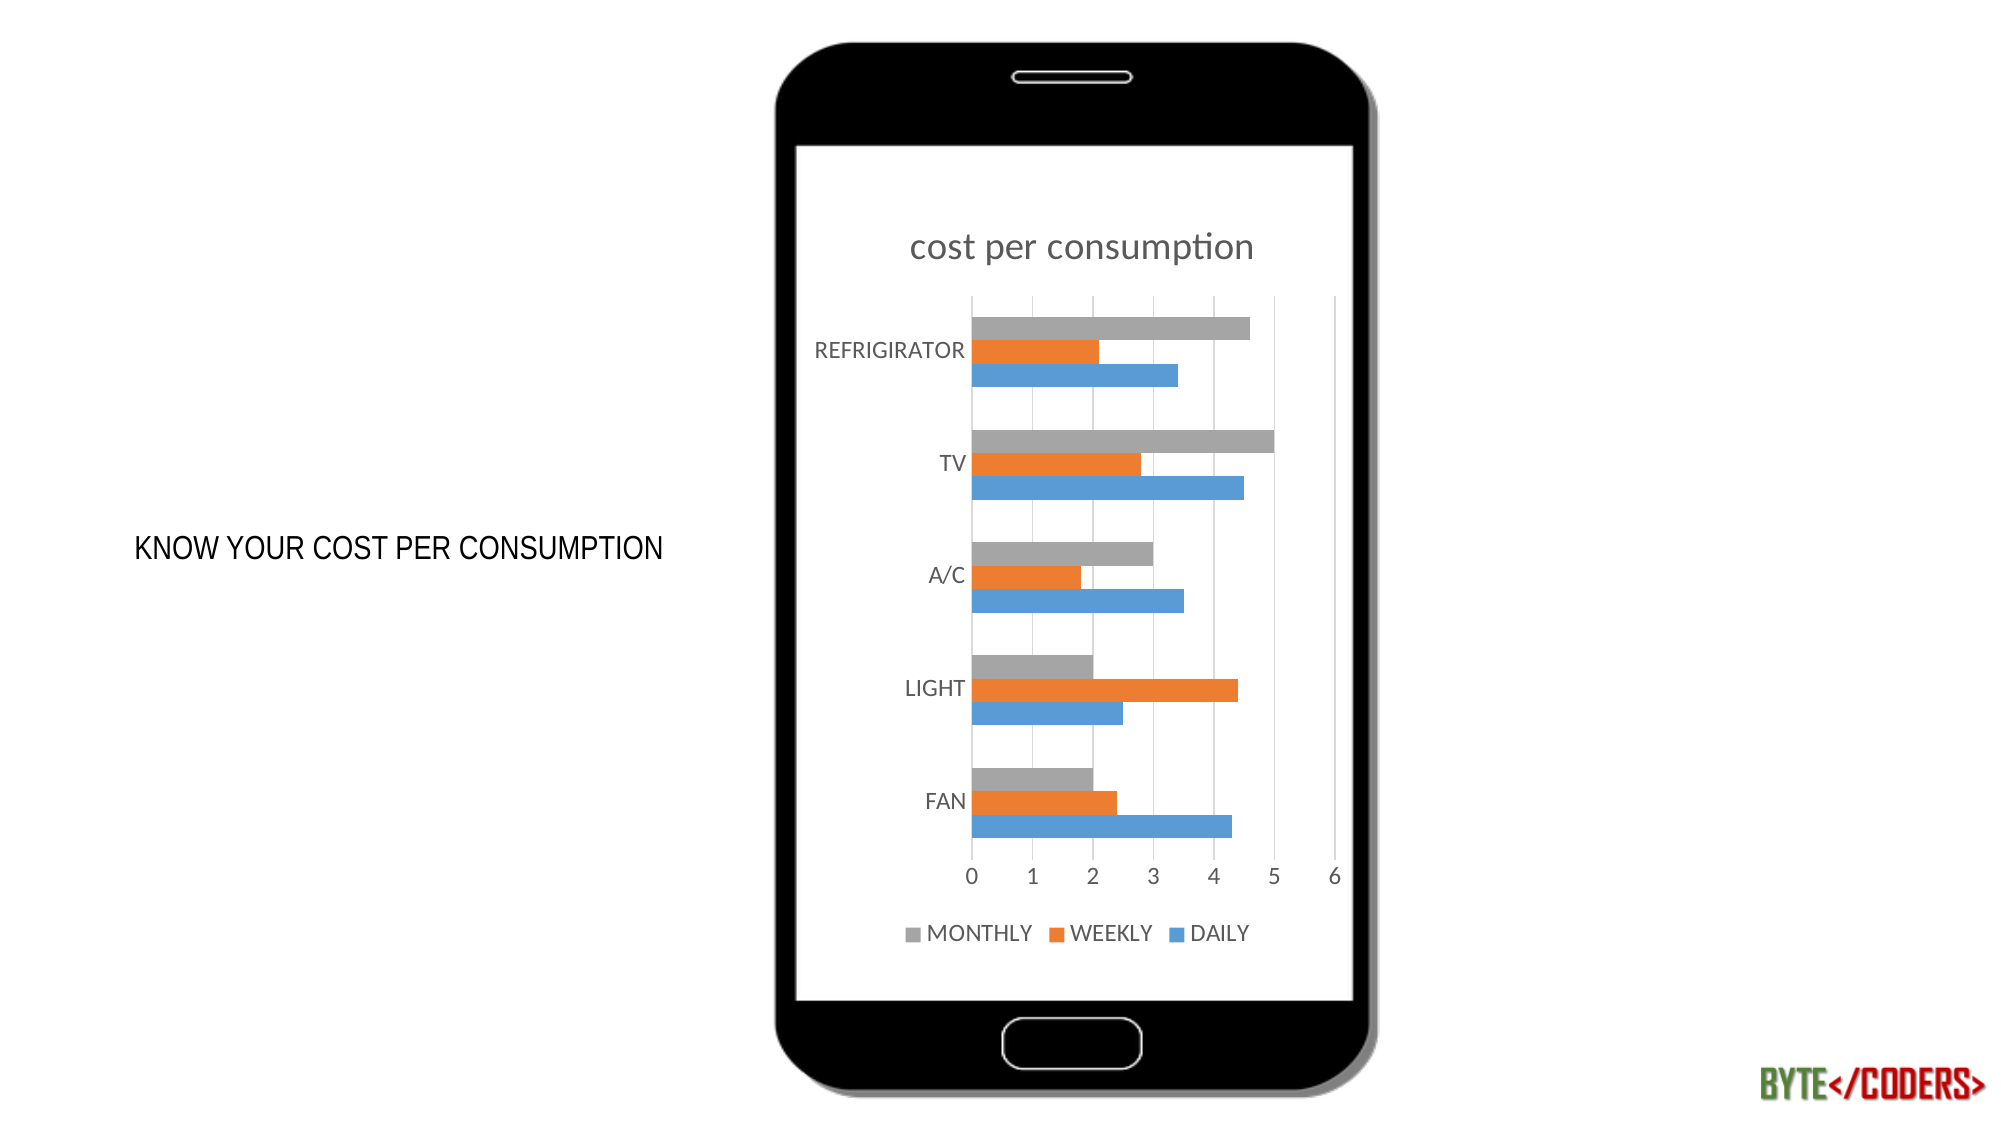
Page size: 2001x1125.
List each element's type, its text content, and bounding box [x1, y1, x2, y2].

chart [803, 194, 1353, 954]
picture [1745, 1040, 2000, 1125]
picture [594, 0, 1551, 1125]
text_box KNOW YOUR COST PER CONSUMPTION [34, 94, 594, 1003]
